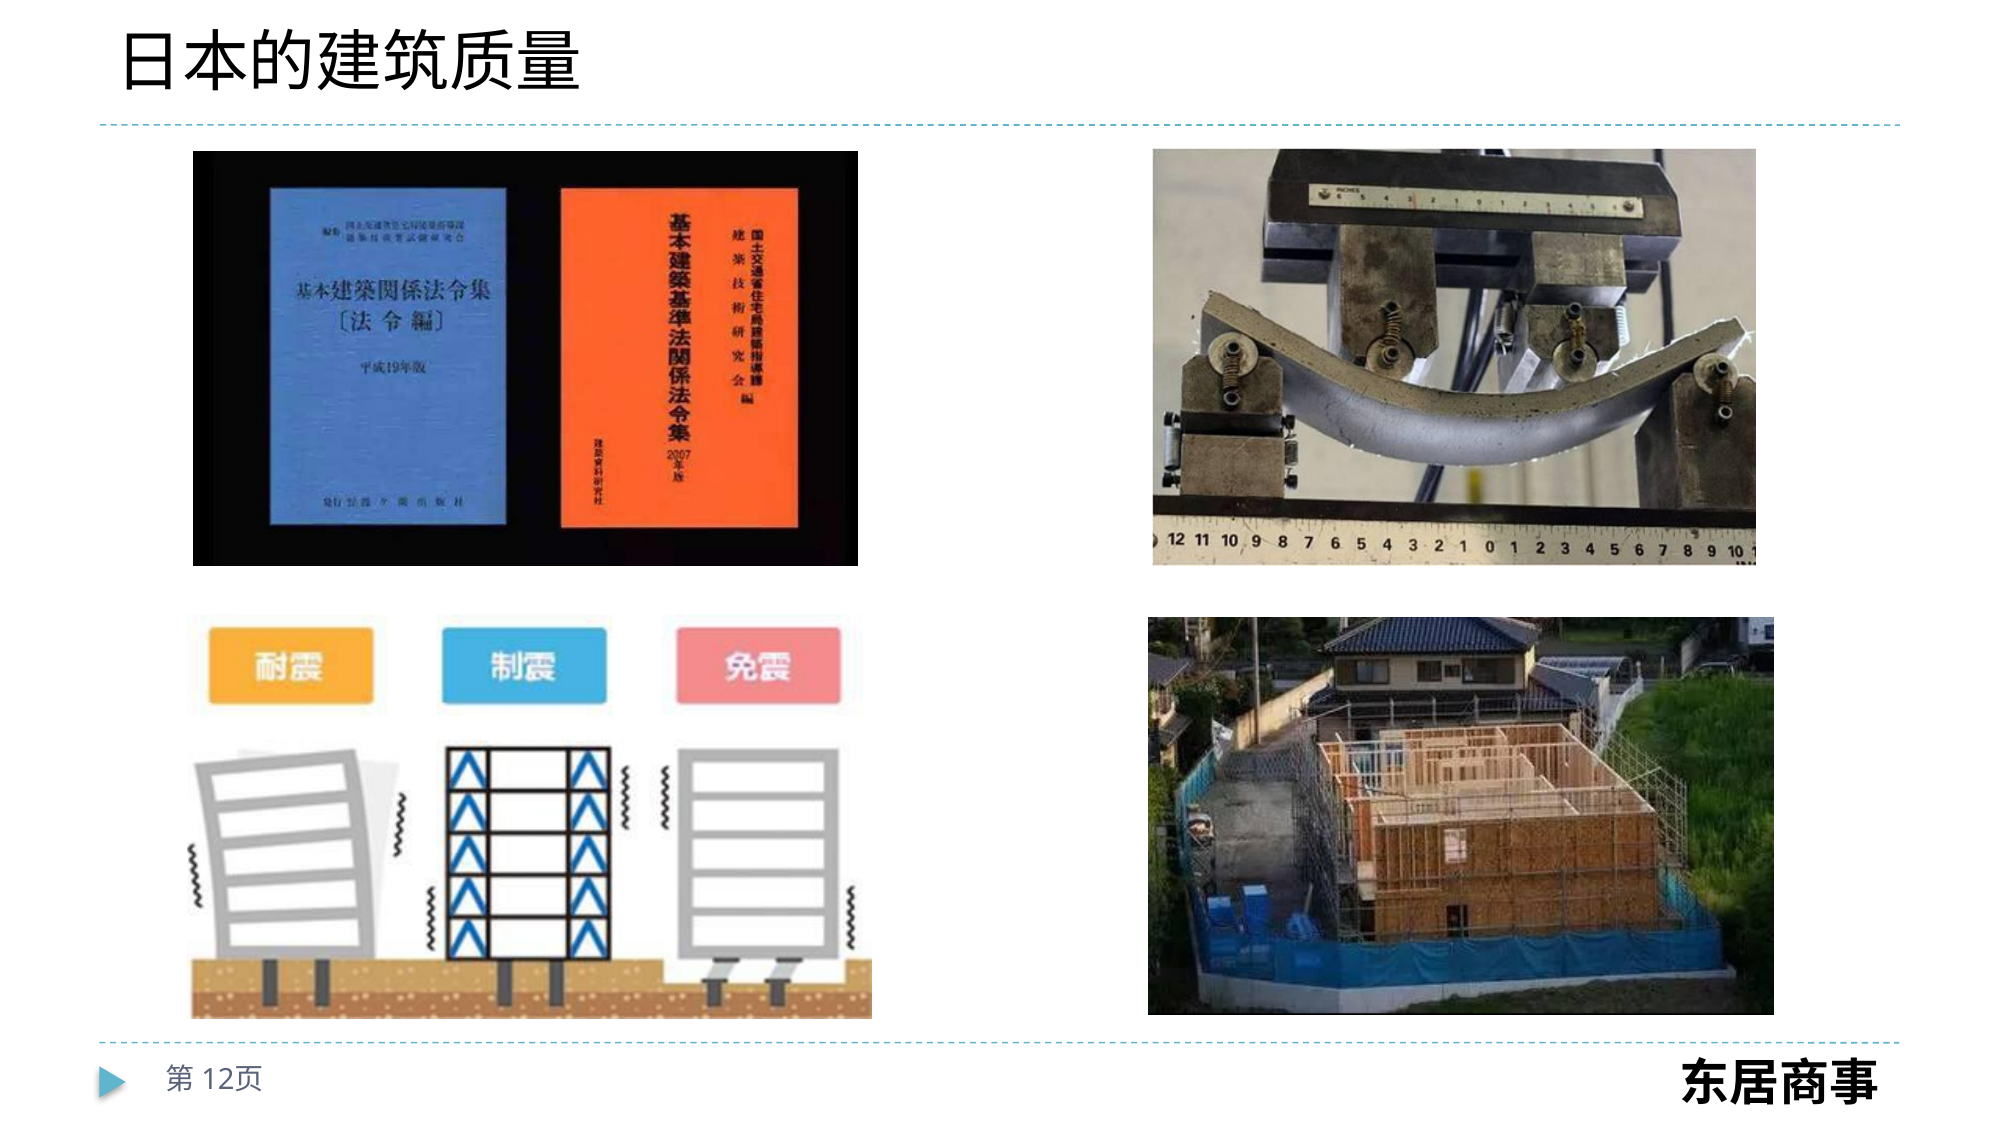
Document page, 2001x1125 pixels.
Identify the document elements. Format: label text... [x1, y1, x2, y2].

picture [1151, 148, 1756, 567]
picture [193, 151, 858, 567]
slide_number 第12页 [150, 1053, 483, 1114]
picture [187, 589, 873, 1019]
title 日本的建筑质量 [100, 11, 1900, 108]
picture [1148, 617, 1774, 1015]
